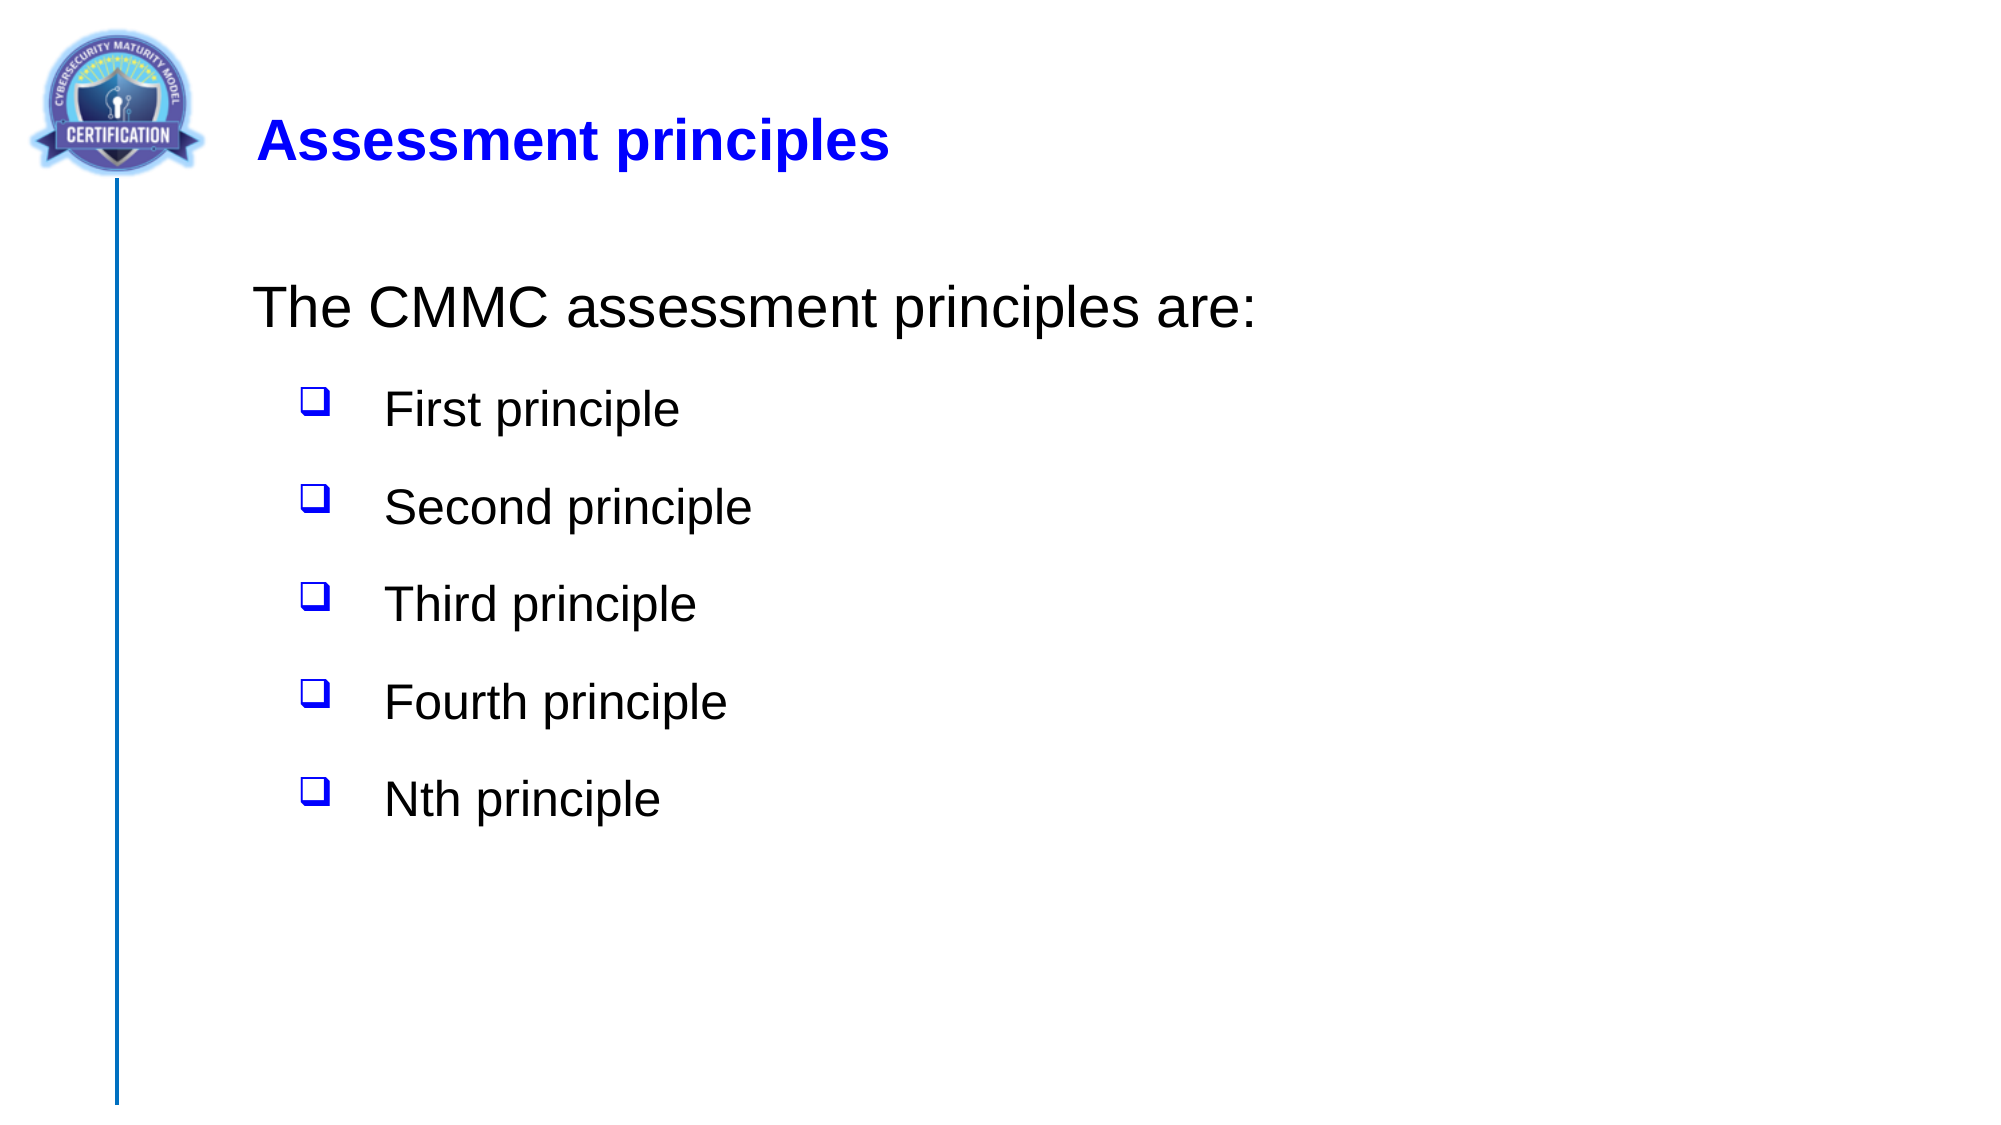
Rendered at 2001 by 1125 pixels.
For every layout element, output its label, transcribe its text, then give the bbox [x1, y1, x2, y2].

picture [25, 22, 210, 181]
text_box The CMMC assessment principles are: First principle Second principle Third principle Fourth principle Nth principle [237, 262, 1846, 835]
text_box Assessment principles [241, 95, 907, 180]
